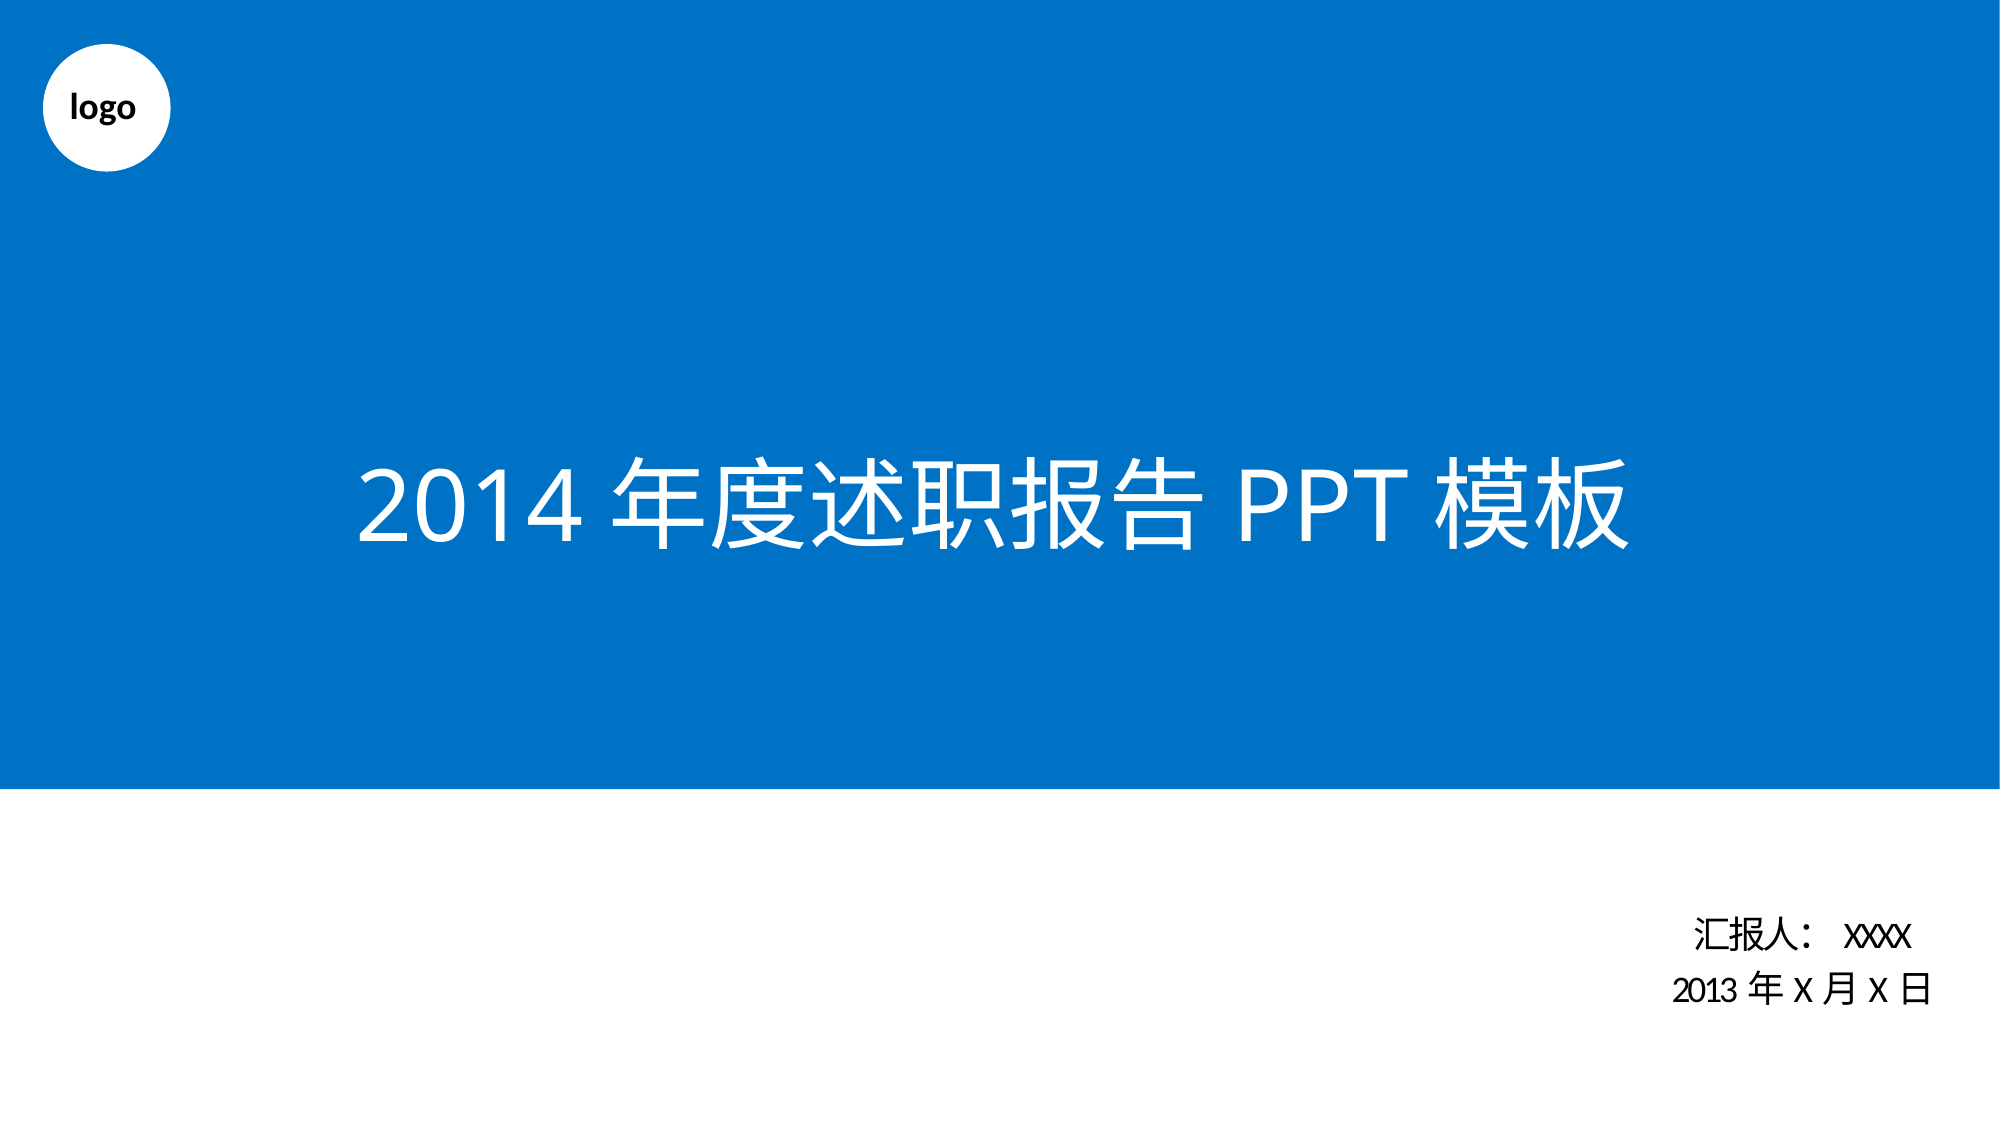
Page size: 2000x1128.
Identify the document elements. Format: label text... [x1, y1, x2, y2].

text_box 汇报人：XXXX 2013年X月X日 [1555, 894, 2000, 1018]
text_box 2014年度述职报告PPT模板 [173, 433, 1815, 569]
text_box logo [54, 74, 154, 134]
text_box [0, 0, 2000, 791]
text_box [40, 41, 173, 174]
